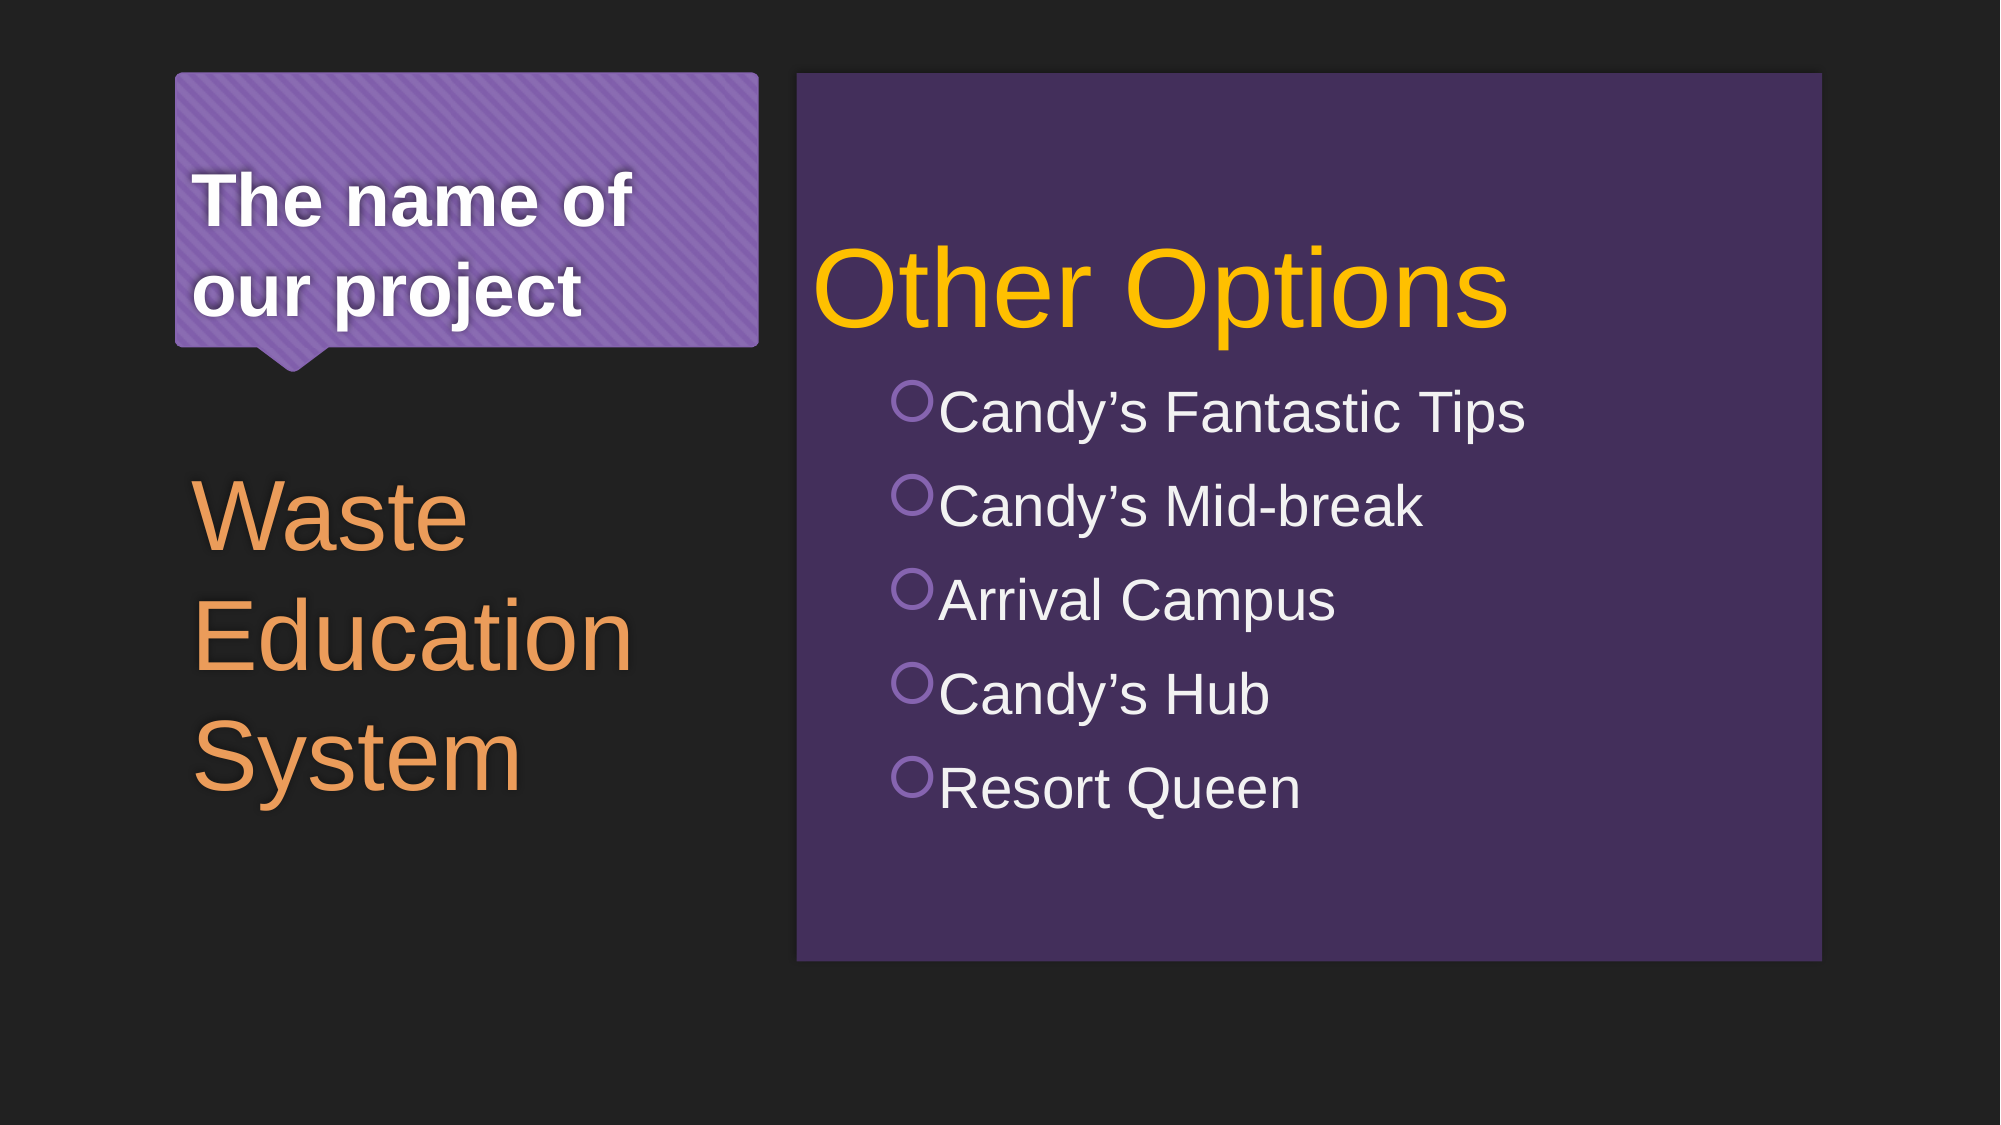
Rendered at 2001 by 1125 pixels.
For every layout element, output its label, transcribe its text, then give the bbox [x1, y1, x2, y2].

title The name of our project [176, 73, 758, 339]
list Other Options Candy’s Fantastic Tips Candy’s Mid-break Arrival Campus Candy’s Hub Resort Queen [796, 73, 1823, 962]
list Waste Education System [176, 370, 758, 962]
